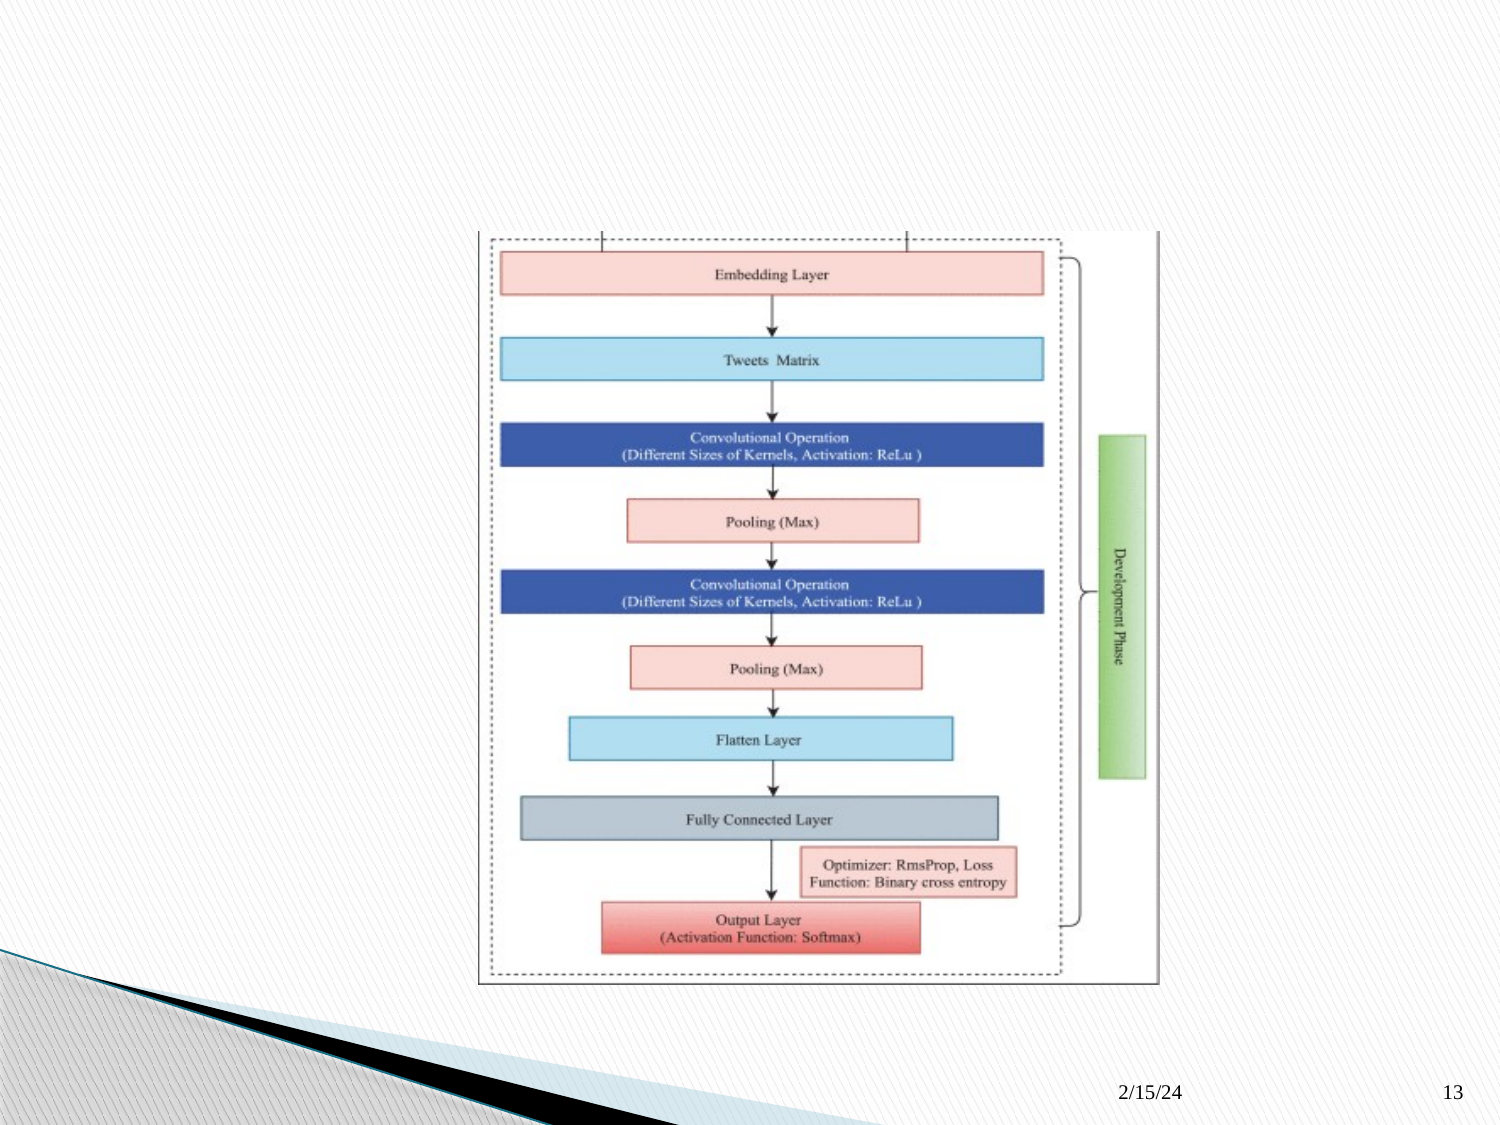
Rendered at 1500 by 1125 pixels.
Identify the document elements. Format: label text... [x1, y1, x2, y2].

slide_number 13 [1418, 1051, 1479, 1112]
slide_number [1103, 1051, 1418, 1112]
picture [477, 231, 1160, 986]
